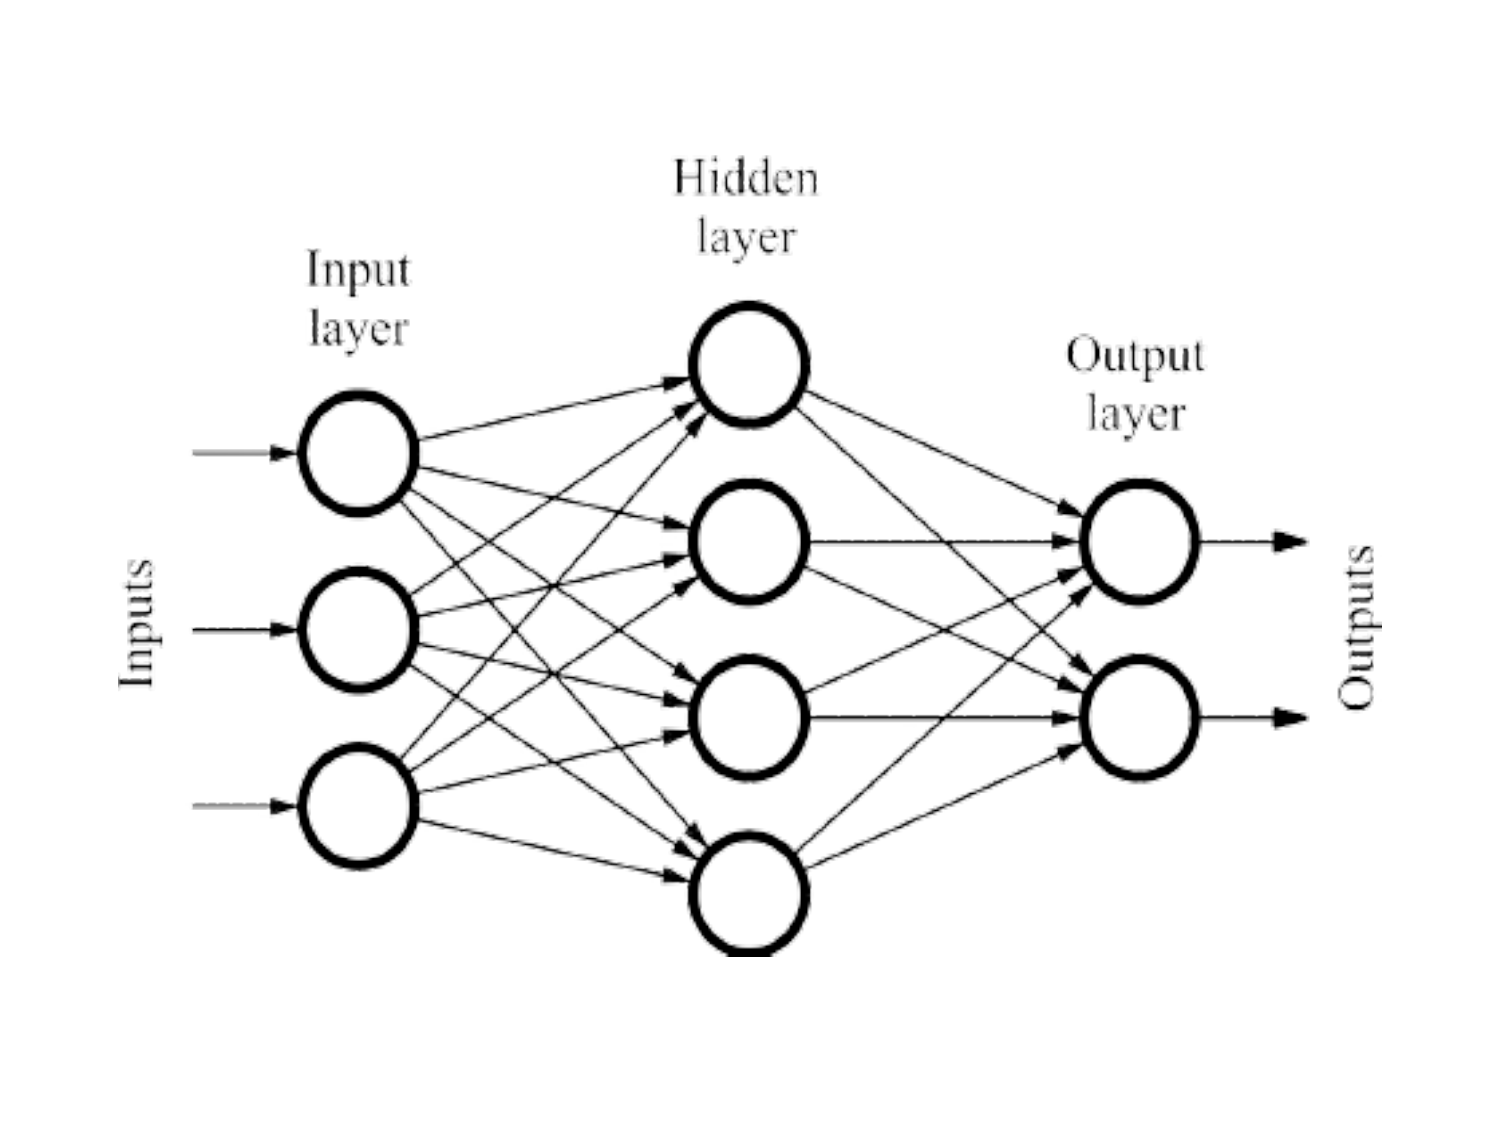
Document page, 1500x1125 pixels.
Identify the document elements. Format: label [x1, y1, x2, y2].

picture [118, 154, 1382, 957]
